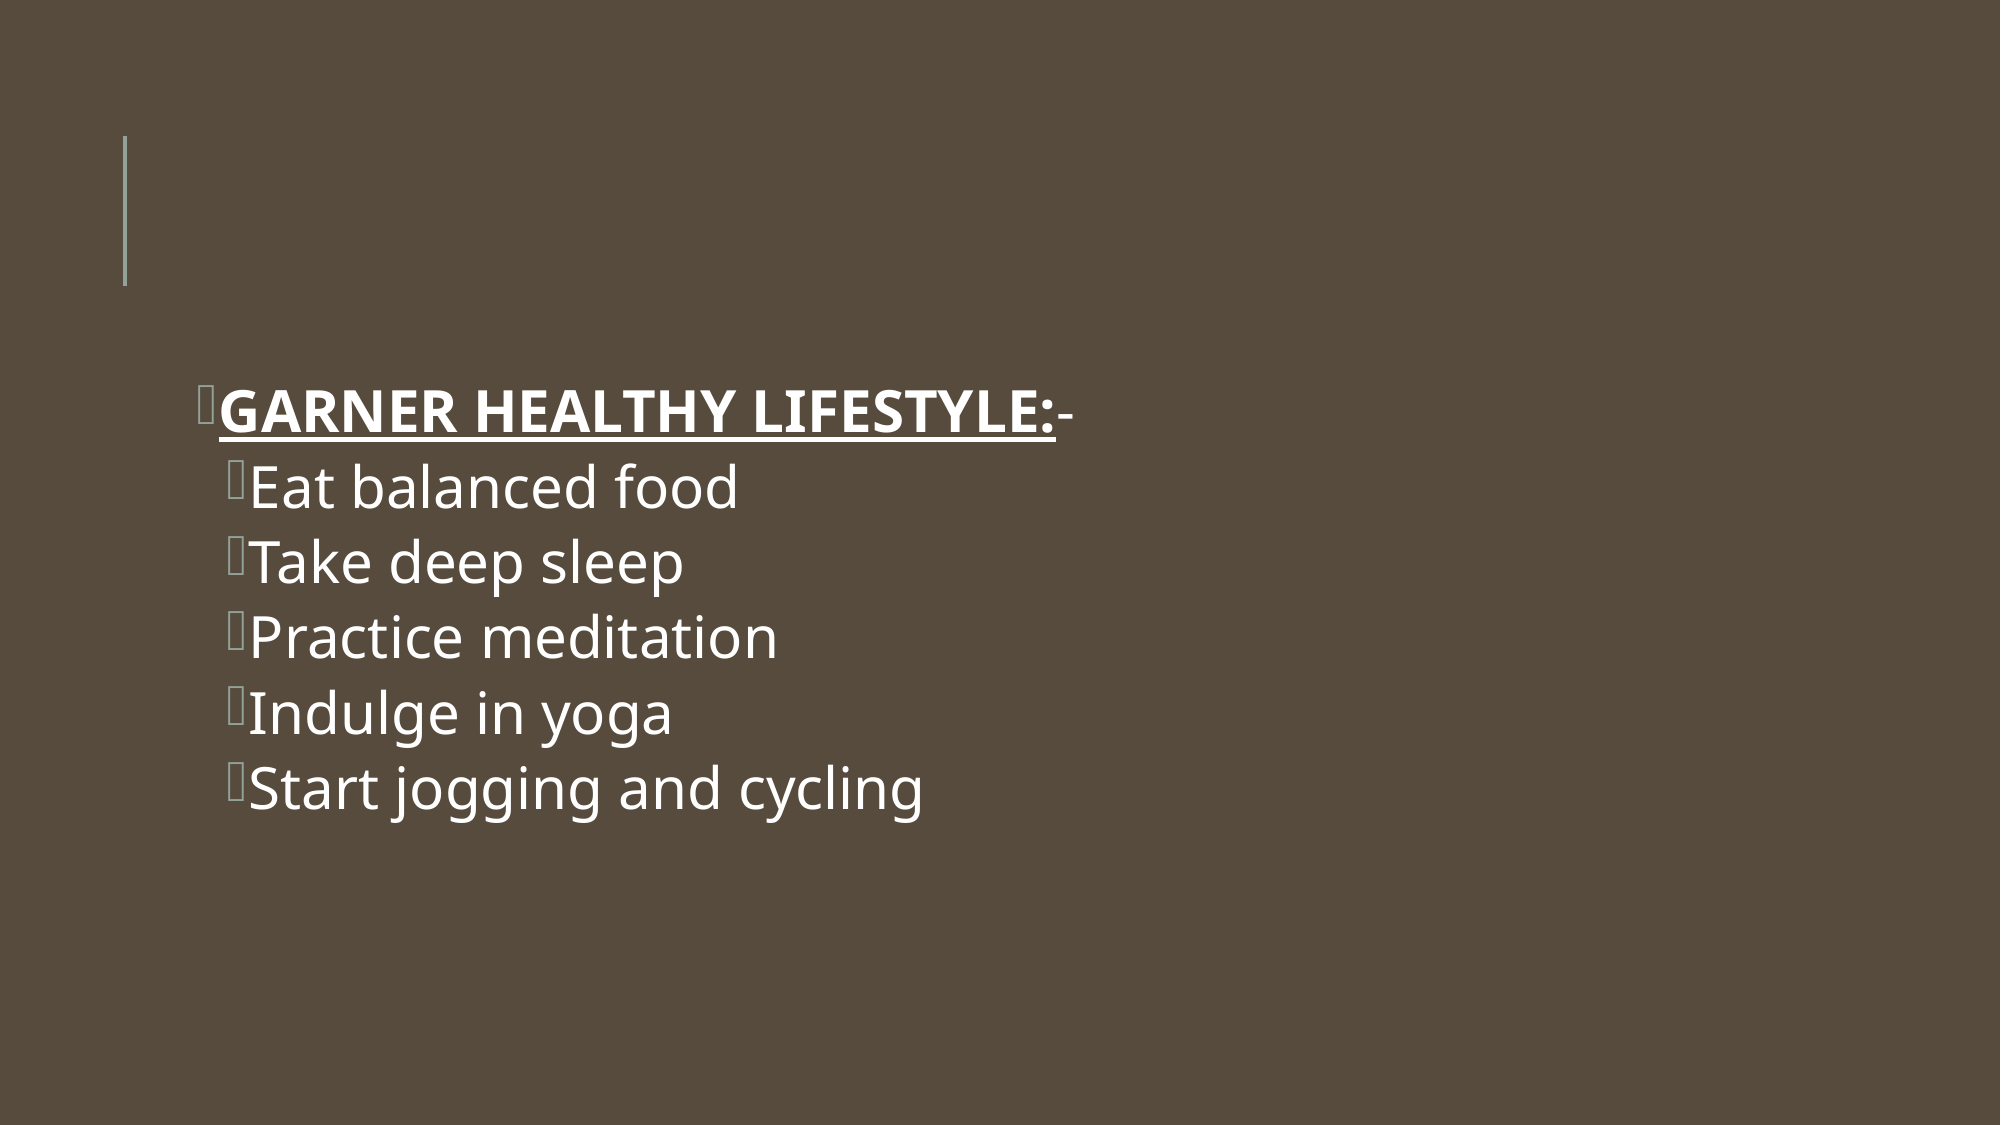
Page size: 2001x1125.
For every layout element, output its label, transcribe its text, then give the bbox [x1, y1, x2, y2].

list GARNER HEALTHY LIFESTYLE:- Eat balanced food Take deep sleep Practice meditation Indulge in yoga Start jogging and cycling [168, 375, 1763, 1035]
